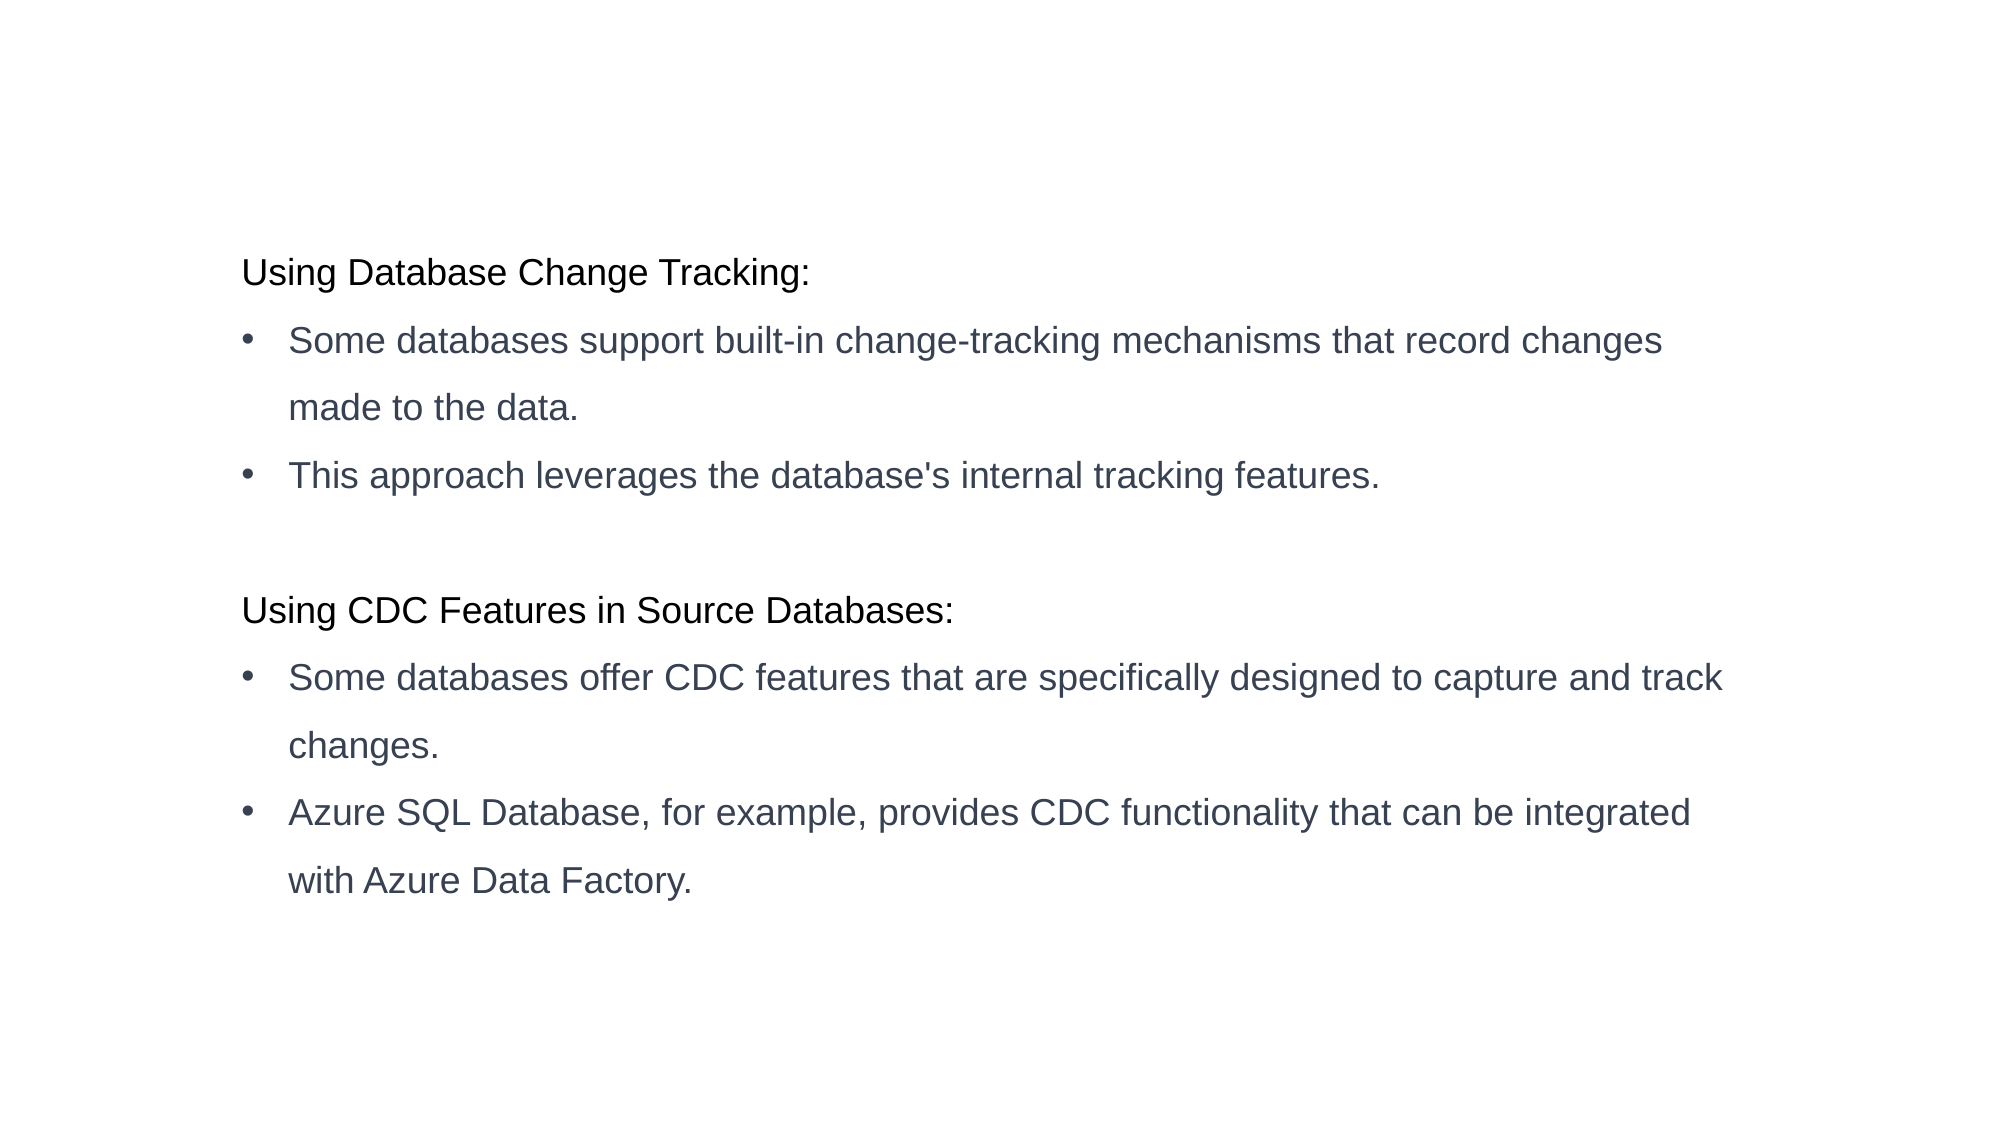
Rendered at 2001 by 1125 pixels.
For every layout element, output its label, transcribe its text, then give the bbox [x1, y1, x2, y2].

text_box Using Database Change Tracking: Some databases support built-in change-tracking mechanisms that record changes made to the data. This approach leverages the database's internal tracking features. Using CDC Features in Source Databases: Some databases offer CDC features that are specifically designed to capture and track changes. Azure SQL Database, for example, provides CDC functionality that can be integrated with Azure Data Factory. [226, 218, 1774, 908]
